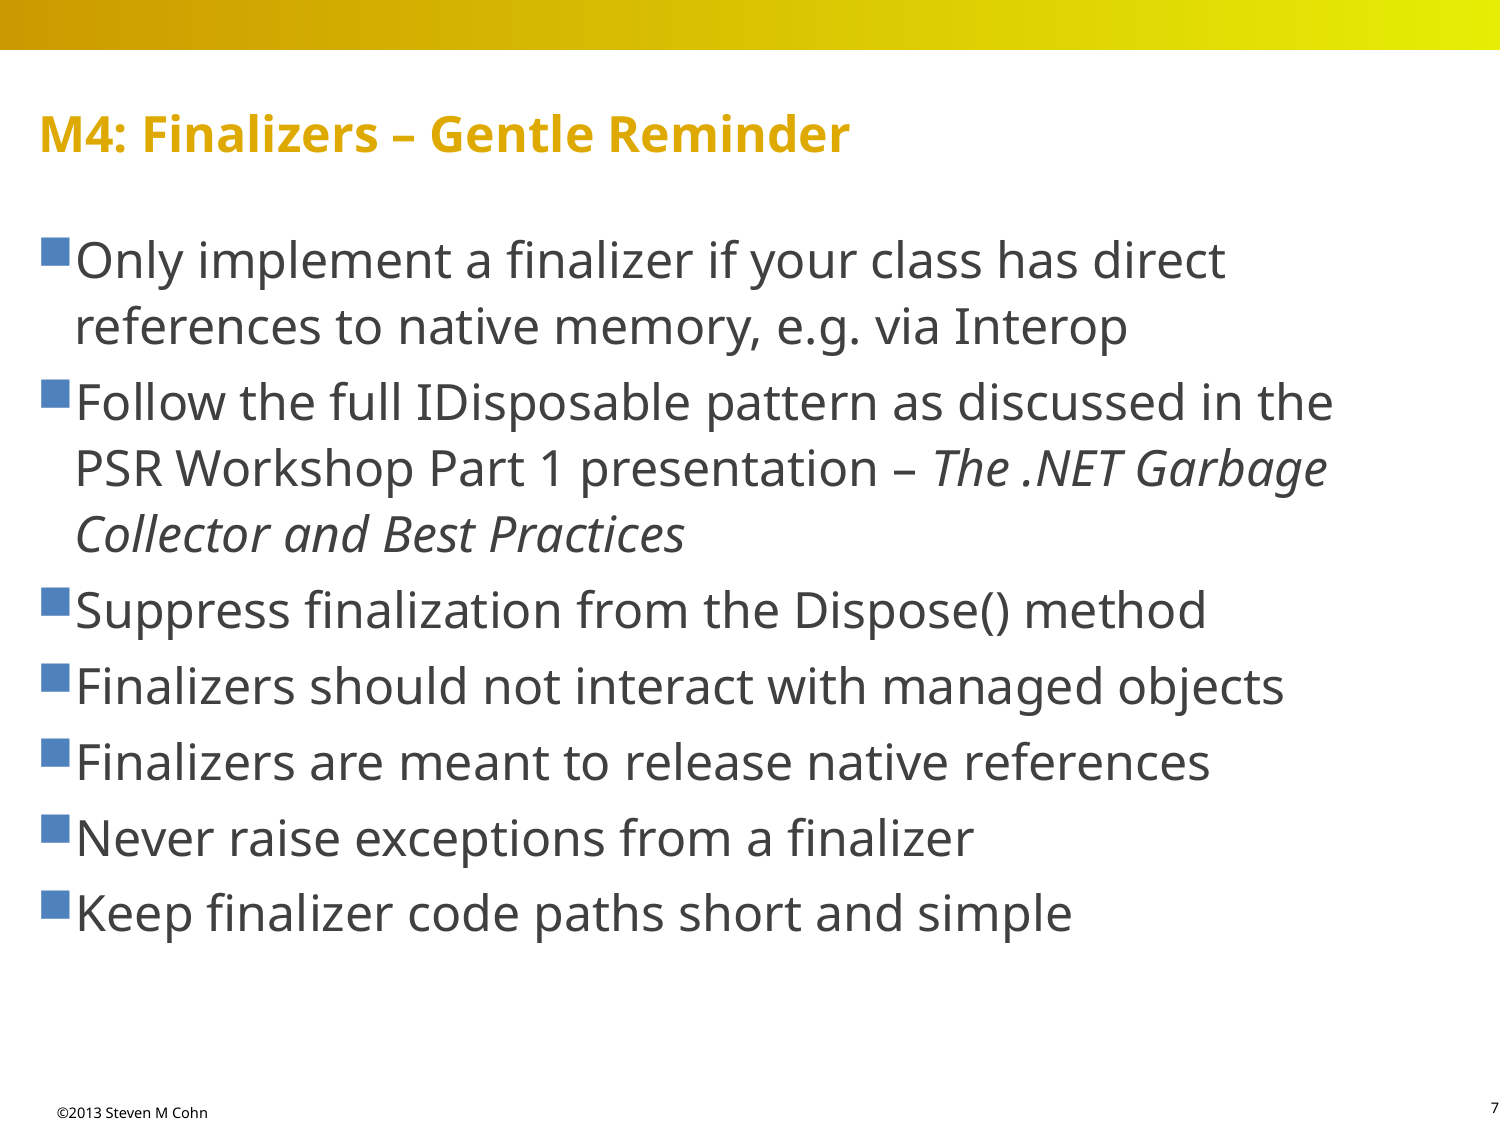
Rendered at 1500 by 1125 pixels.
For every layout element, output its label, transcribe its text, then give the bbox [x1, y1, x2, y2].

title M4: Finalizers – Gentle Reminder [22, 0, 1088, 171]
text_box Only implement a finalizer if your class has direct references to native memory, e.g. via Interop Follow the full IDisposable pattern as discussed in the PSR Workshop Part 1 presentation – The .NET Garbage Collector and Best Practices Suppress finalization from the Dispose() method Finalizers should not interact with managed objects Finalizers are meant to release native references Never raise exceptions from a finalizer Keep finalizer code paths short and simple [21, 215, 1447, 1040]
